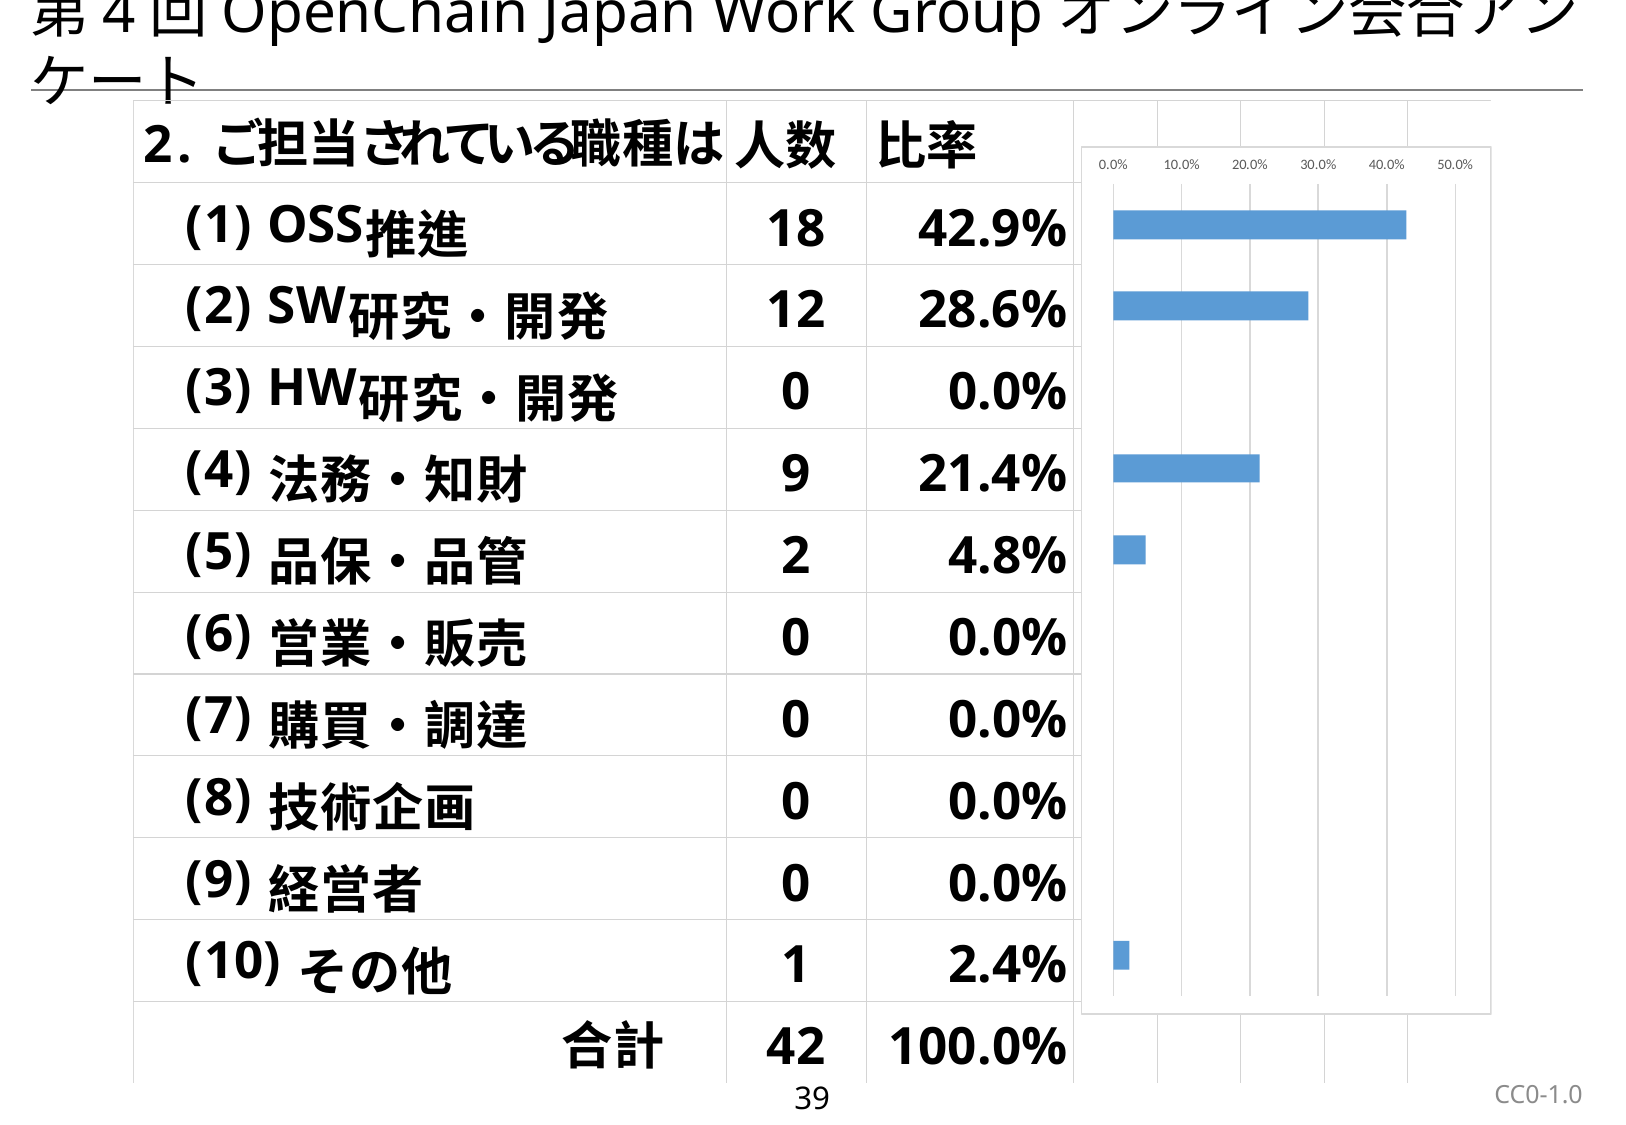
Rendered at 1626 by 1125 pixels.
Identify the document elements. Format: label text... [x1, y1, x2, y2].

title 第4回OpenChain Japan Work Groupオンライン会合アンケート [30, 0, 1602, 90]
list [133, 100, 1492, 1085]
footer CC0-1.0 [1049, 1072, 1598, 1118]
